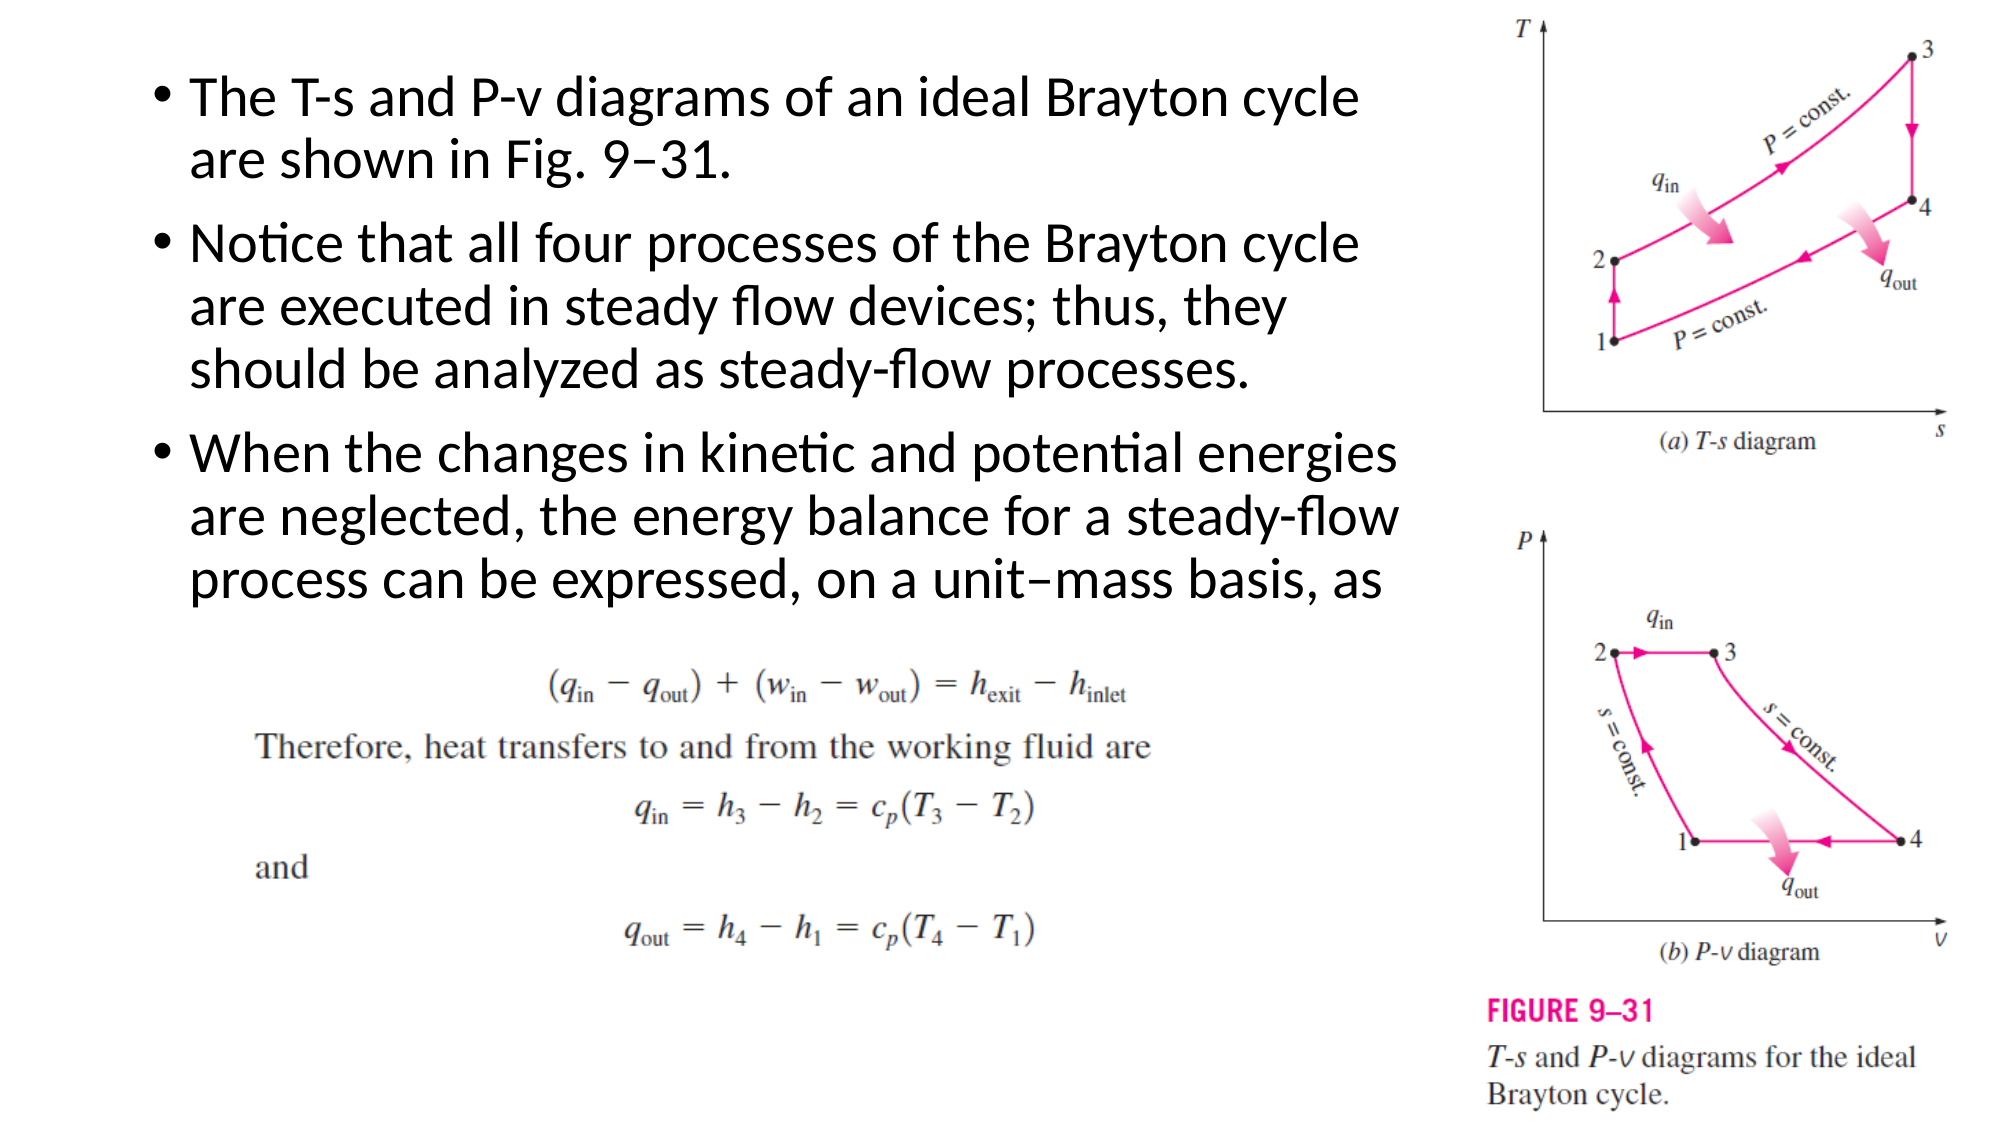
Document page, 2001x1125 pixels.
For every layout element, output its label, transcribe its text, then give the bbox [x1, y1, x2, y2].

picture [1451, 0, 1950, 1125]
picture [247, 667, 1162, 969]
list The T-s and P-v diagrams of an ideal Brayton cycle are shown in Fig. 9–31. Notice that all four processes of the Brayton cycle are executed in steady flow devices; thus, they should be analyzed as steady-flow processes. When the changes in kinetic and potential energies are neglected, the energy balance for a steady-flow process can be expressed, on a unit–mass basis, as [137, 58, 1451, 1112]
